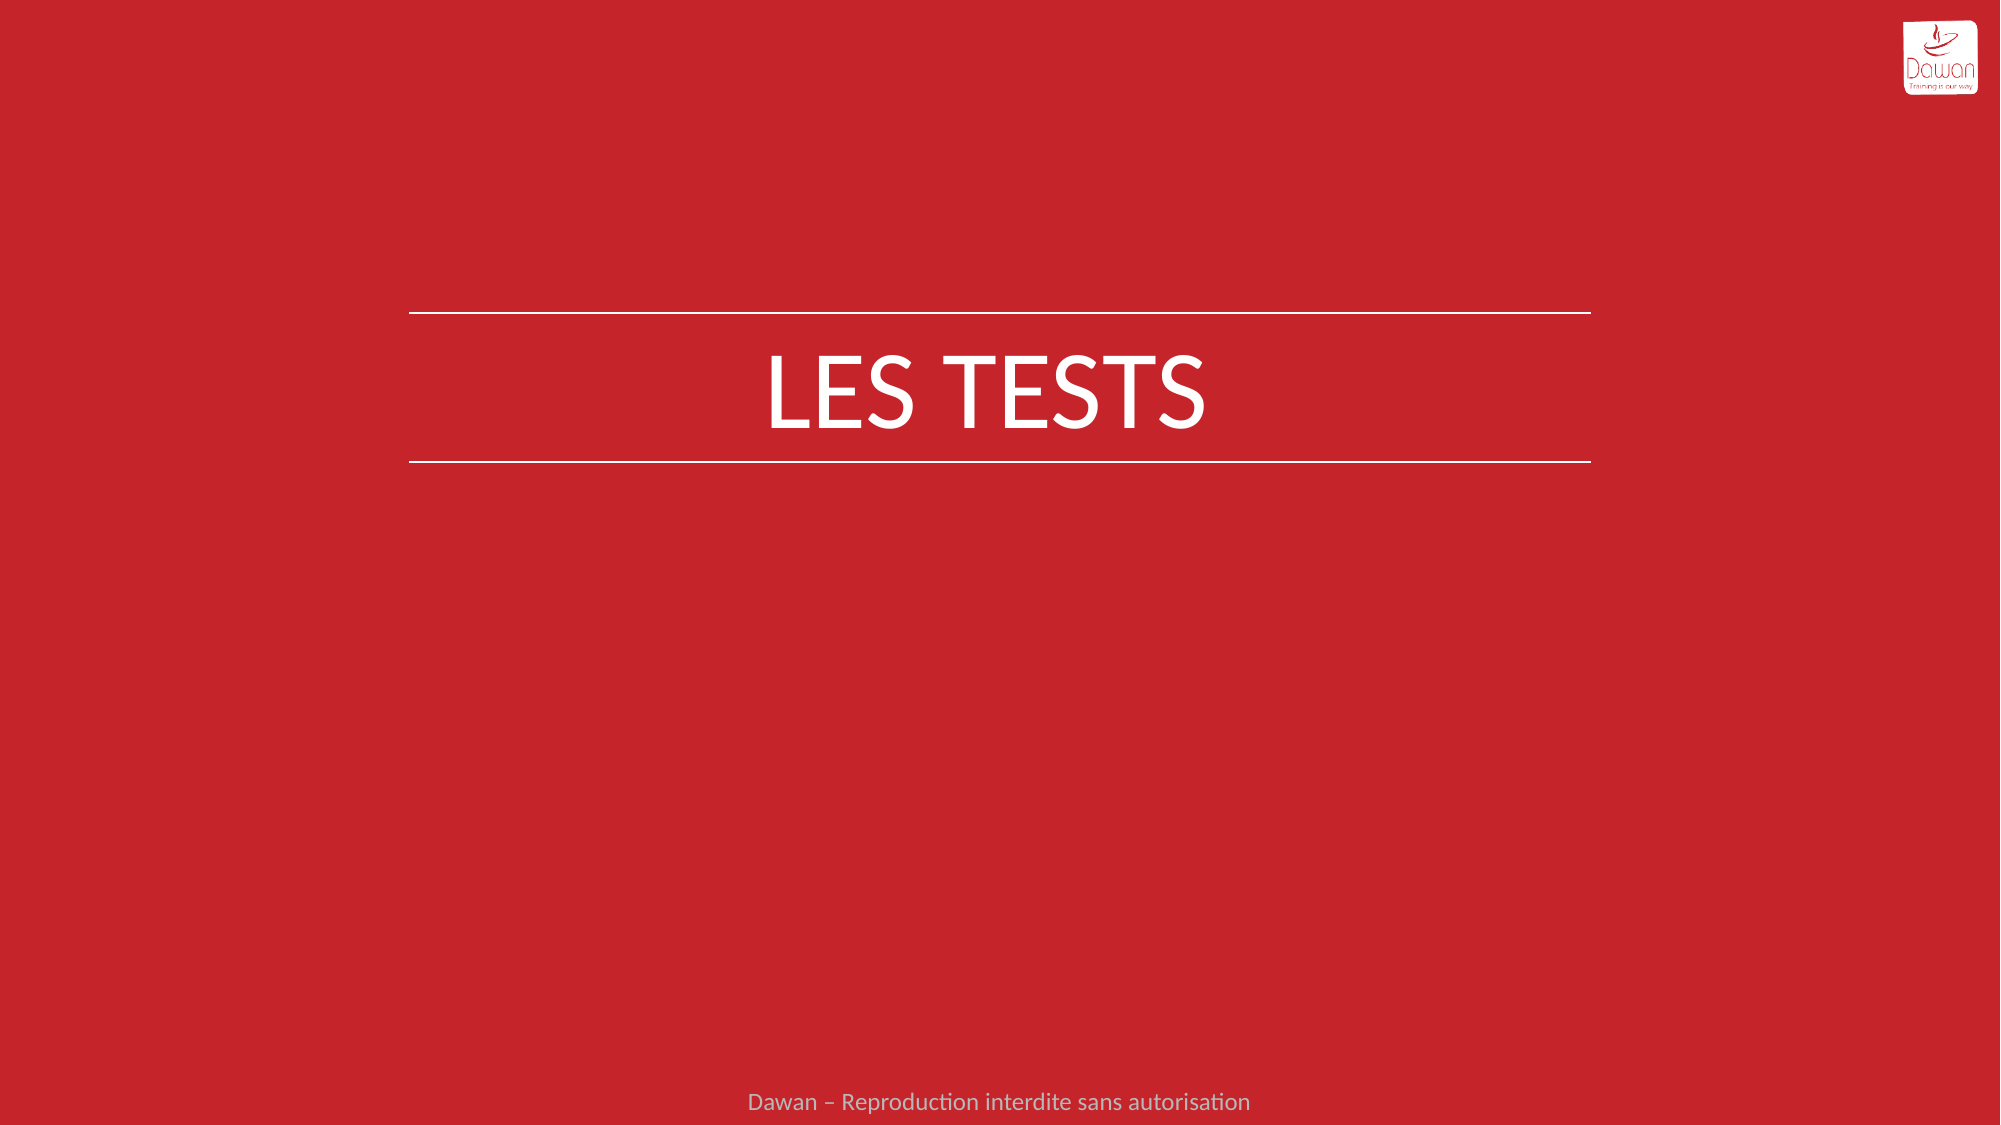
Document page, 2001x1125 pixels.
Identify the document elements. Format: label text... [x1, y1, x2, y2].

title Les tests [0, 312, 1999, 461]
footer Dawan – Reproduction interdite sans autorisation [662, 1080, 1338, 1121]
picture [1903, 20, 1978, 95]
